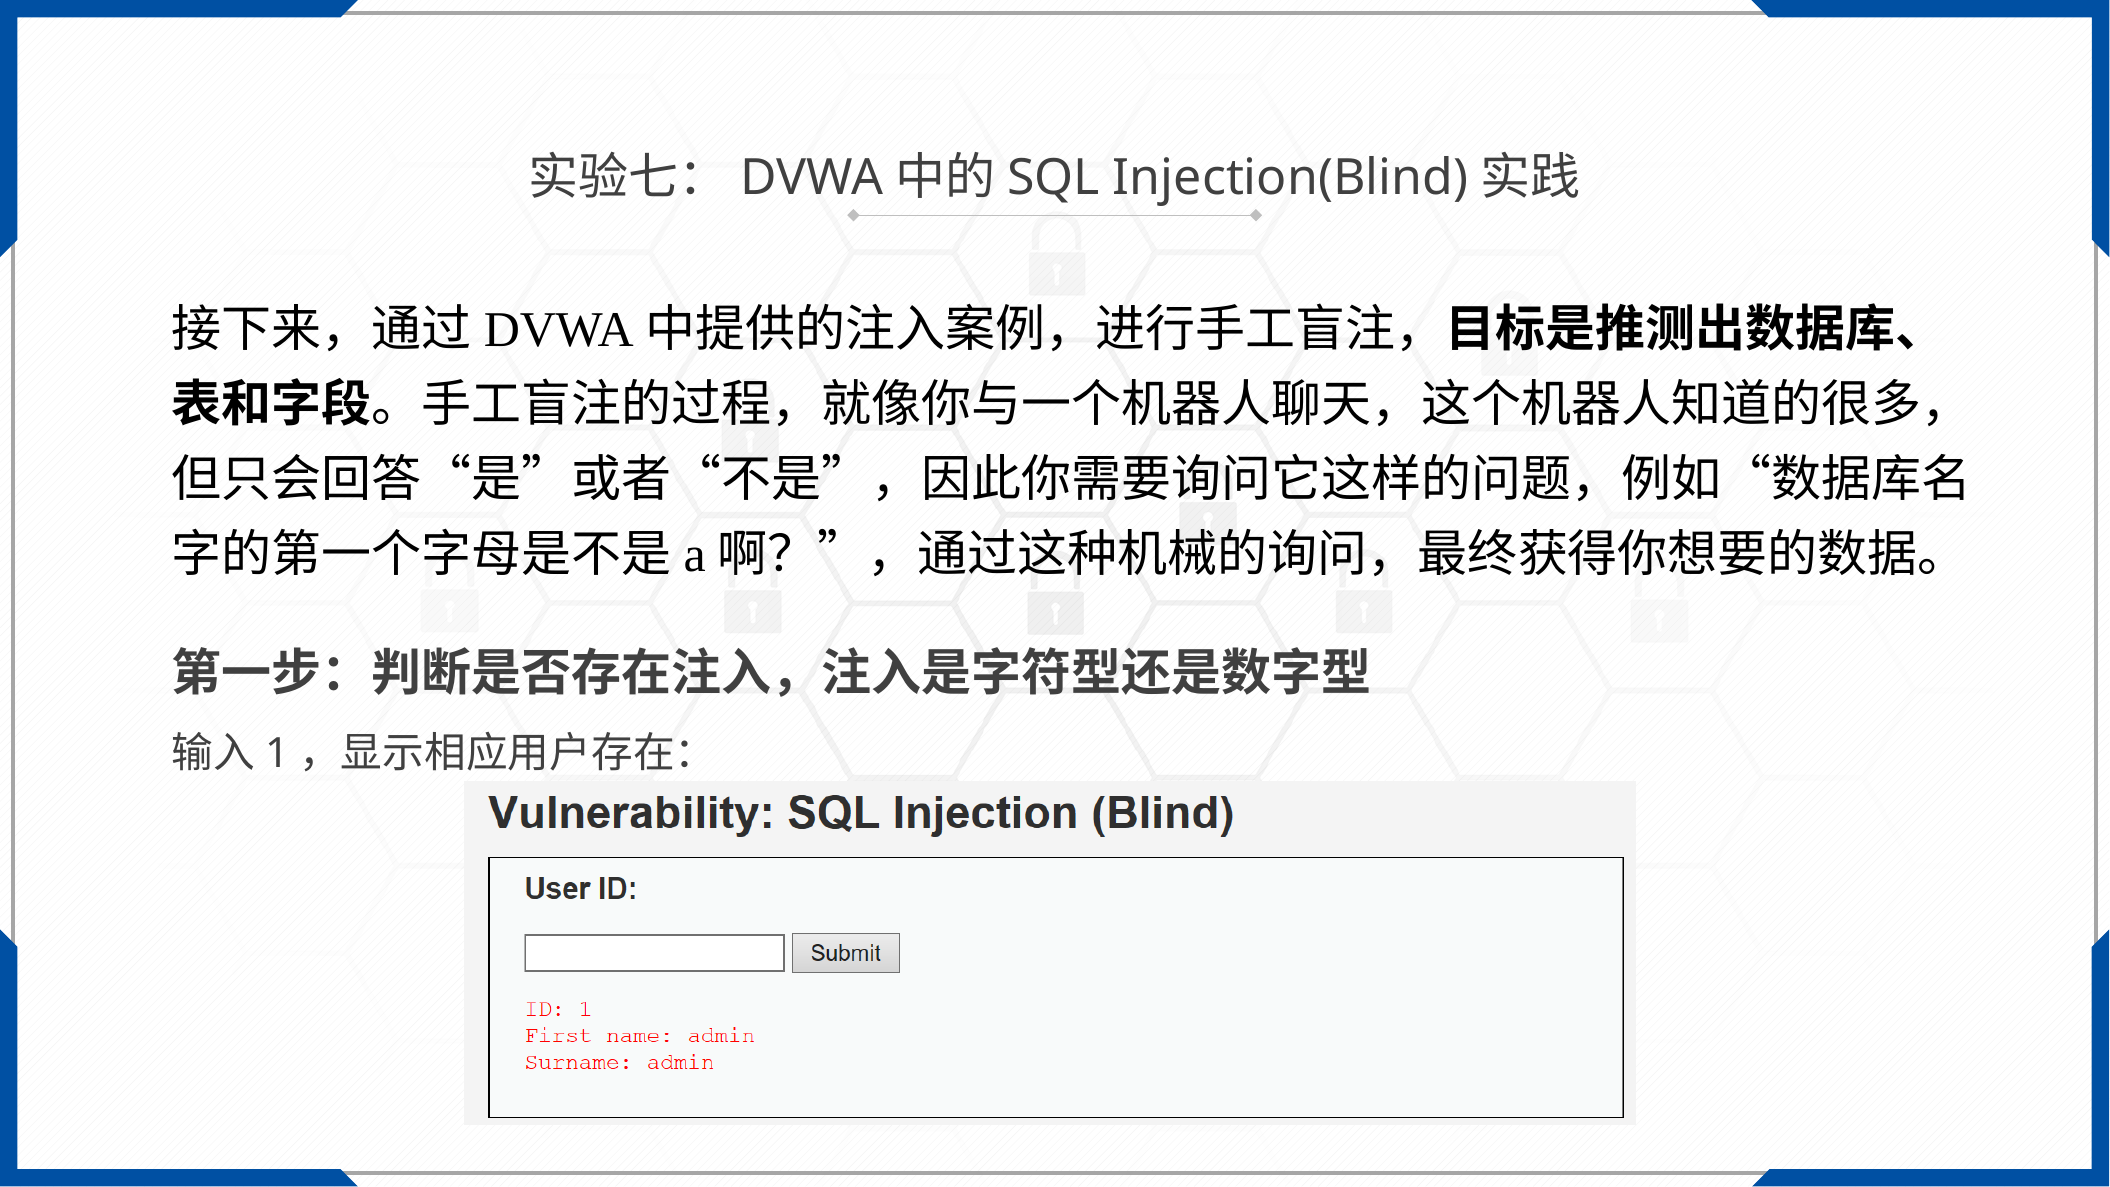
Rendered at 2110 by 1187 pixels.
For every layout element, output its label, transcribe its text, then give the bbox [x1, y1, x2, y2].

text_box 第一步：判断是否存在注入，注入是字符型还是数字型 输入1，显示相应用户存在： [156, 602, 1951, 783]
text_box 接下来，通过DVWA中提供的注入案例，进行手工盲注，目标是推测出数据库、表和字段。手工盲注的过程，就像你与一个机器人聊天，这个机器人知道的很多，但只会回答“是”或者“不是”，因此你需要询问它这样的问题，例如“数据库名字的第一个字母是不是a啊？”，通过这种机械的询问，最终获得你想要的数据。 [156, 274, 1988, 589]
picture [80, 0, 2029, 1187]
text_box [521, 137, 1589, 216]
